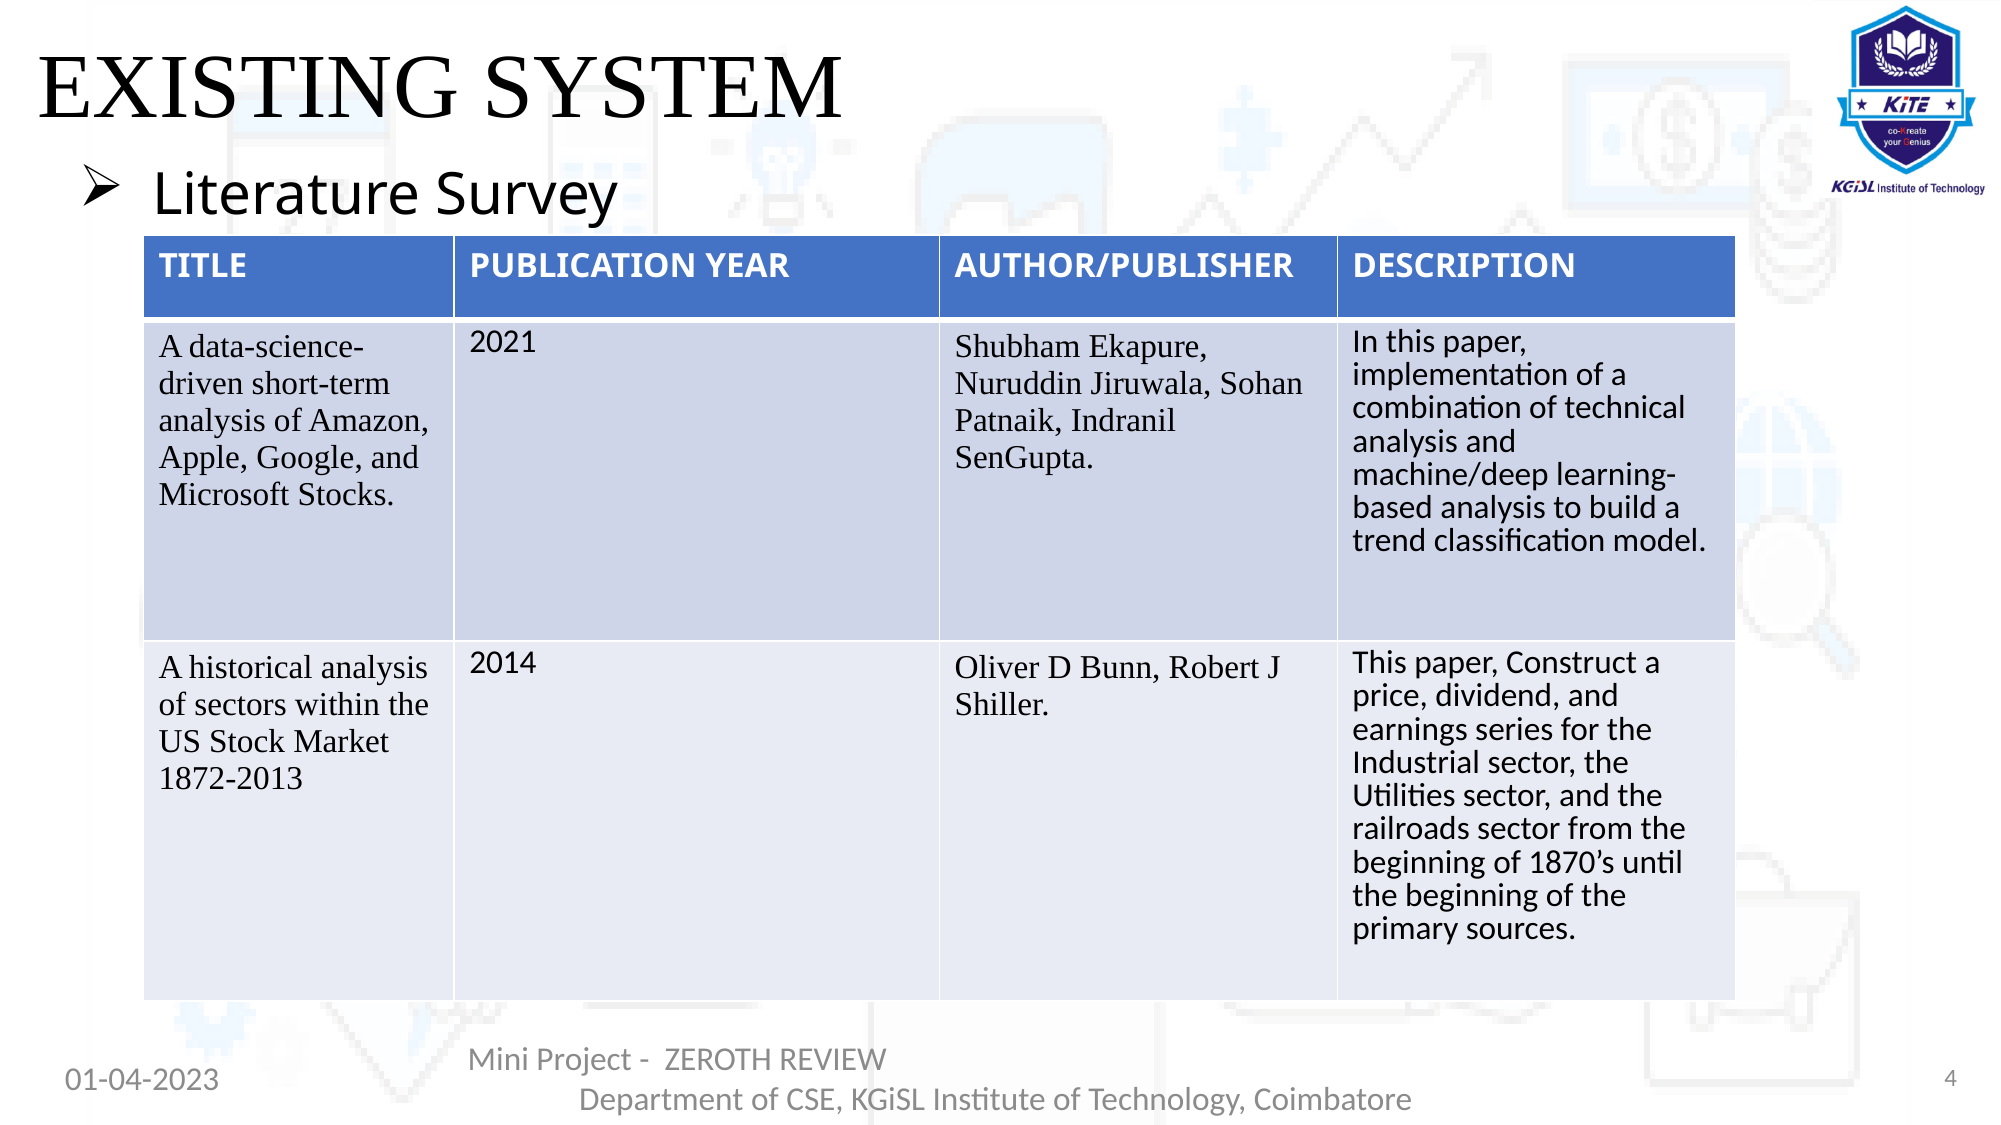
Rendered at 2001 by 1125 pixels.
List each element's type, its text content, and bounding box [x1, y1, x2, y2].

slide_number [49, 1047, 268, 1108]
list Literature Survey [49, 156, 1775, 1018]
table_cell Oliver D Bunn, Robert J Shiller. [940, 642, 1337, 1000]
slide_number 4 [1880, 1046, 1973, 1107]
table_cell 2014 [455, 642, 939, 1000]
table_cell 2021 [455, 323, 939, 640]
table_header TITLE [144, 236, 453, 317]
table_cell In this paper, implementation of a combination of technical analysis and machine/deep learning-based analysis to build a trend classification model. [1338, 323, 1735, 640]
title EXISTING SYSTEM [22, 18, 1748, 157]
table_cell This paper, Construct a price, dividend, and earnings series for the Industrial sector, the Utilities sector, and the railroads sector from the beginning of 1870’s until the beginning of the primary sources. [1338, 642, 1735, 1000]
table_header DESCRIPTION [1338, 236, 1735, 317]
table_header AUTHOR/PUBLISHER [940, 236, 1337, 317]
picture [1812, 0, 2000, 198]
table_cell A historical analysis of sectors within the US Stock Market 1872-2013 [144, 642, 453, 1000]
table_cell Shubham Ekapure, Nuruddin Jiruwala, Sohan Patnaik, Indranil SenGupta. [940, 323, 1337, 640]
footer Mini Project - ZEROTH REVIEW Department of CSE, KGiSL Institute of Technology, Coimbatore [444, 1047, 1555, 1108]
table_header PUBLICATION YEAR [455, 236, 939, 317]
table_cell A data-science-driven short-term analysis of Amazon, Apple, Google, and Microsoft Stocks. [144, 323, 453, 640]
